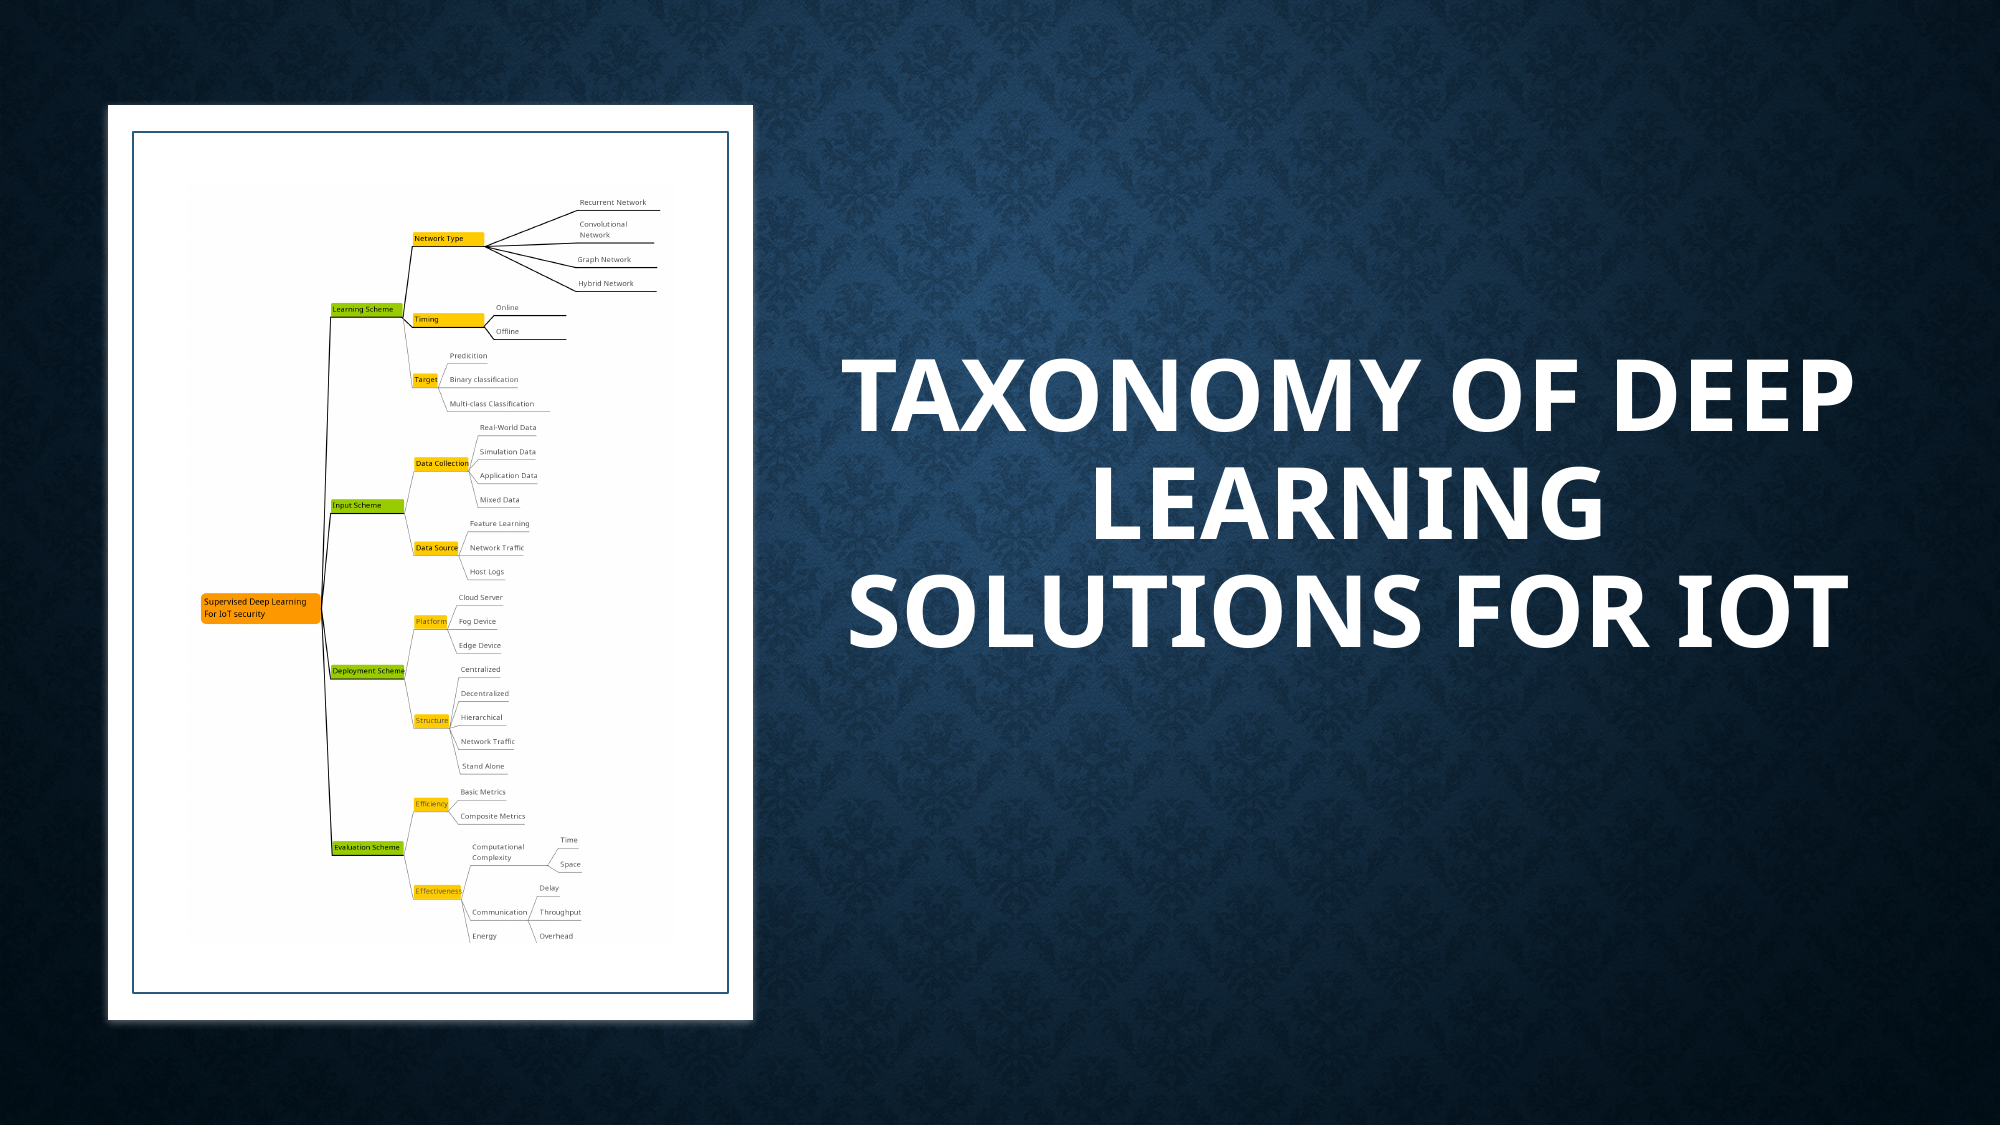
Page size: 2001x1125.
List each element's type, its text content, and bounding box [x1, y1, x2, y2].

title Taxonomy of Deep Learning solutions for IoT [808, 103, 1889, 677]
text_box [0, 0, 2000, 1125]
text_box [132, 130, 729, 995]
picture [186, 182, 675, 943]
text_box [122, 119, 739, 1006]
